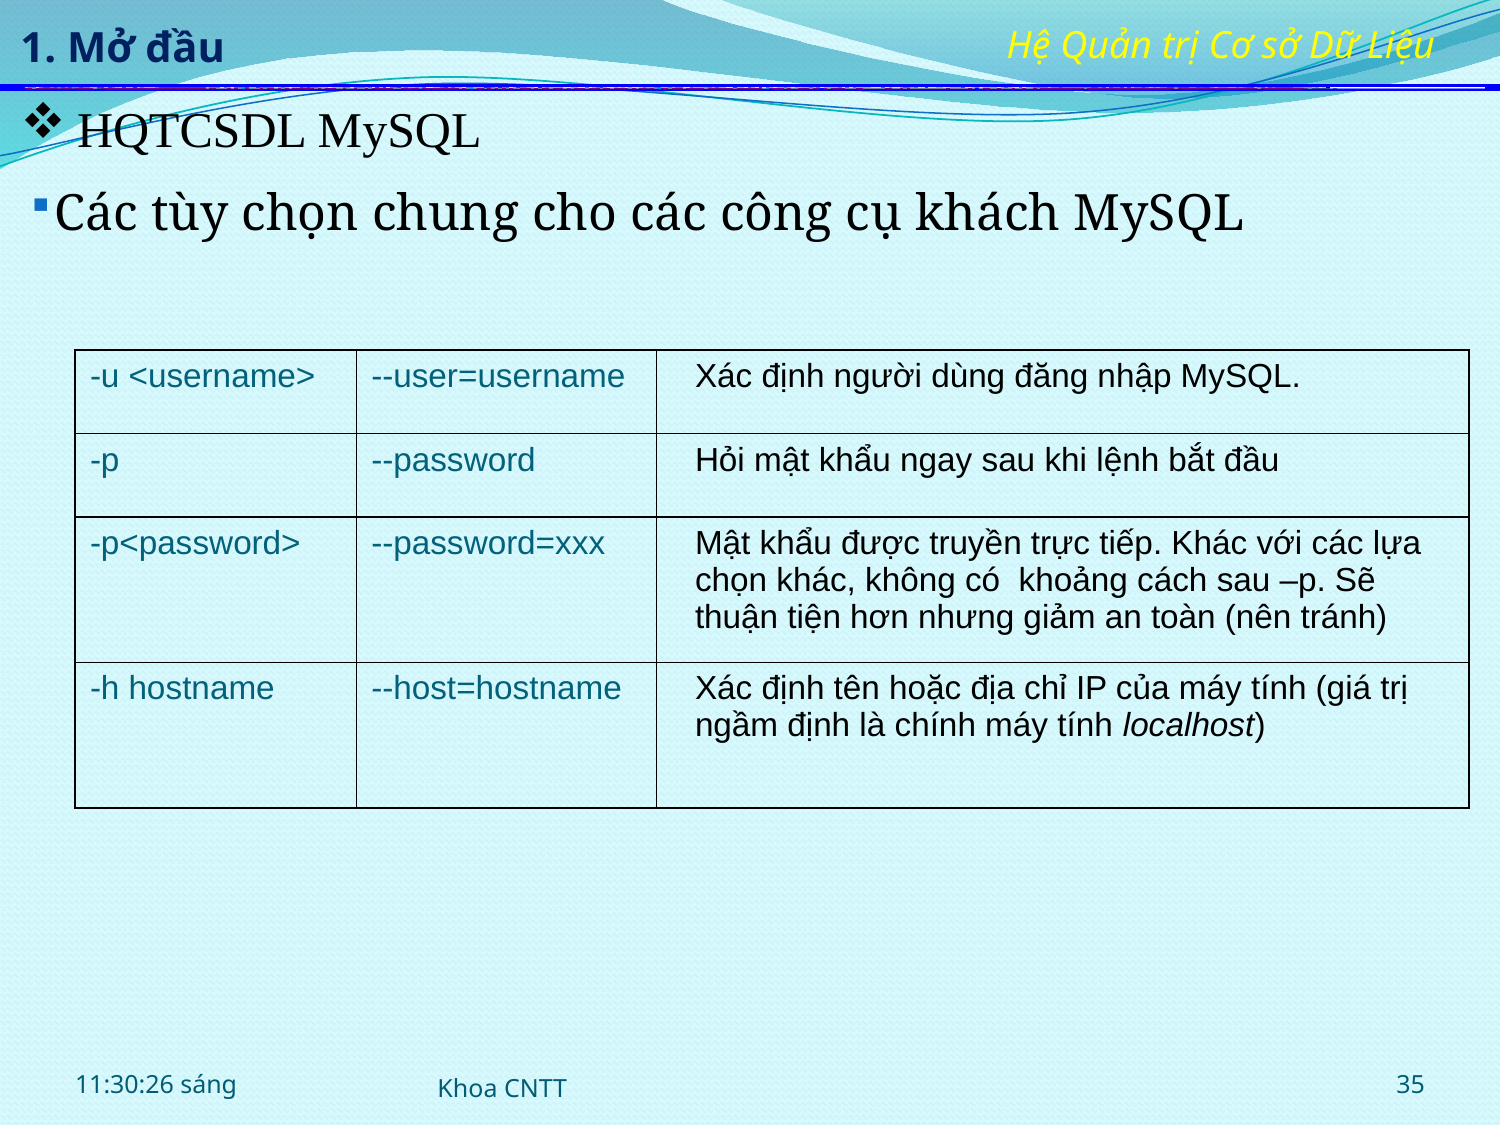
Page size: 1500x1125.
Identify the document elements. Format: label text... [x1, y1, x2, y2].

slide_number 35 [1299, 1042, 1425, 1103]
table_cell Hỏi mật khẩu ngay sau khi lệnh bắt đầu [657, 434, 1468, 516]
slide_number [75, 1042, 425, 1103]
footer Khoa CNTT [437, 1042, 988, 1103]
text_box HQTCSDL MySQL [20, 80, 1160, 84]
table_cell -p [76, 434, 356, 516]
text_box Các tùy chọn chung cho các công cụ khách MySQL [31, 173, 1469, 313]
table_header Xác định người dùng đăng nhập MySQL. [657, 351, 1468, 433]
table_header -u <username> [76, 351, 356, 433]
footer Khoa CNTT [20, 91, 1160, 98]
table_cell --password [357, 434, 656, 516]
text_box Hệ Quản trị Cơ sở Dữ Liệu [991, 13, 1490, 74]
table_cell -h hostname [76, 663, 356, 807]
table_header --user=username [357, 351, 656, 433]
table_cell --host=hostname [357, 663, 656, 807]
text_box HQTCSDL MySQL [20, 102, 1160, 157]
table_cell Mật khẩu được truyền trực tiếp. Khác với các lựa chọn khác, không có khoảng cách sau –p. Sẽ thuận tiện hơn nhưng giảm an toàn (nên tránh) [657, 518, 1468, 662]
table_cell Xác định tên hoặc địa chỉ IP của máy tính (giá trị ngầm định là chính máy tính localhost) [657, 663, 1468, 807]
table_cell -p<password> [76, 518, 356, 662]
table_cell --password=xxx [357, 518, 656, 662]
text_box 1. Mở đầu [5, 13, 241, 79]
picture [0, 84, 1500, 91]
